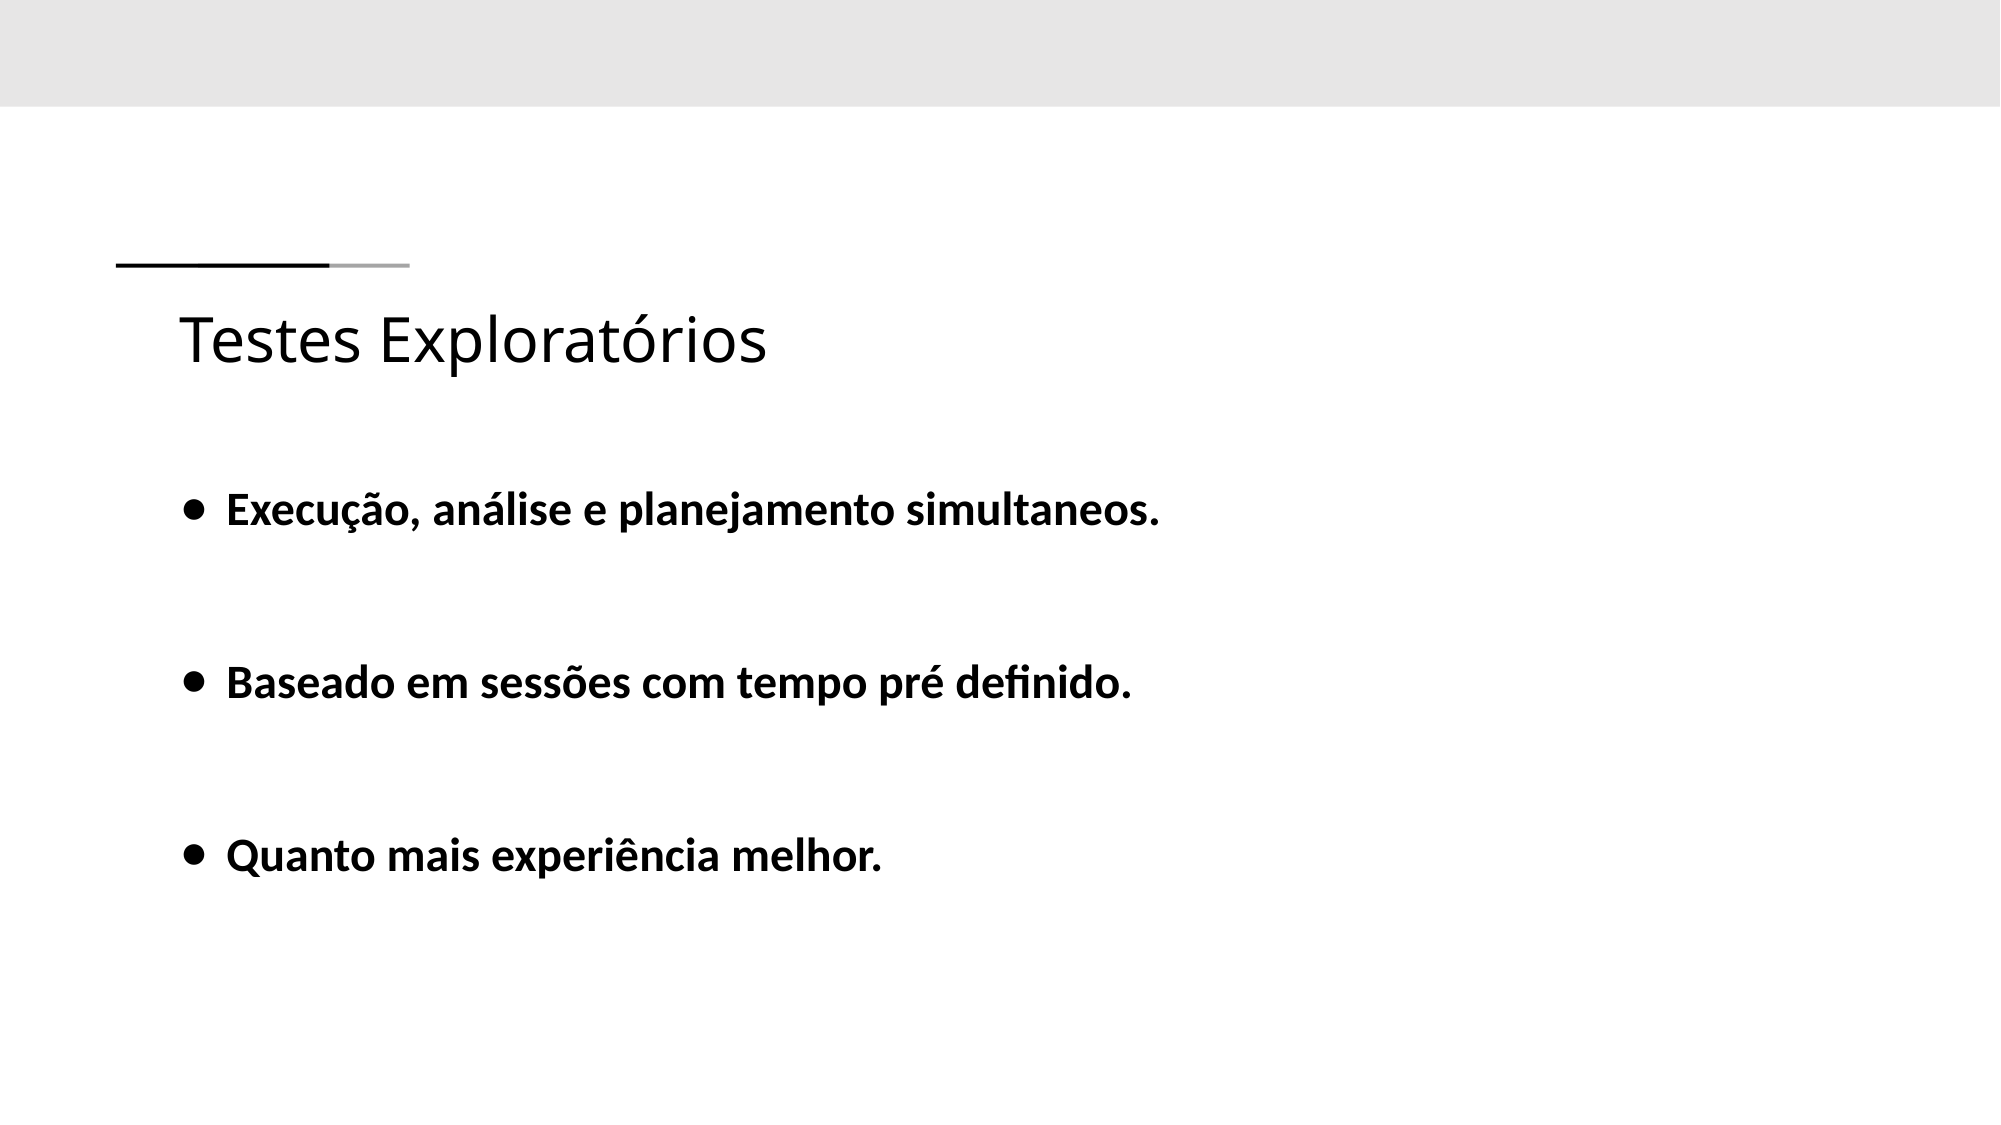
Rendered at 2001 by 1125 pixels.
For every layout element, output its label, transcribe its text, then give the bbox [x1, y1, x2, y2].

title Testes Exploratórios [159, 288, 1842, 406]
list Execução, análise e planejamento simultaneos. Baseado em sessões com tempo pré definido. Quanto mais experiência melhor. [159, 428, 1842, 981]
